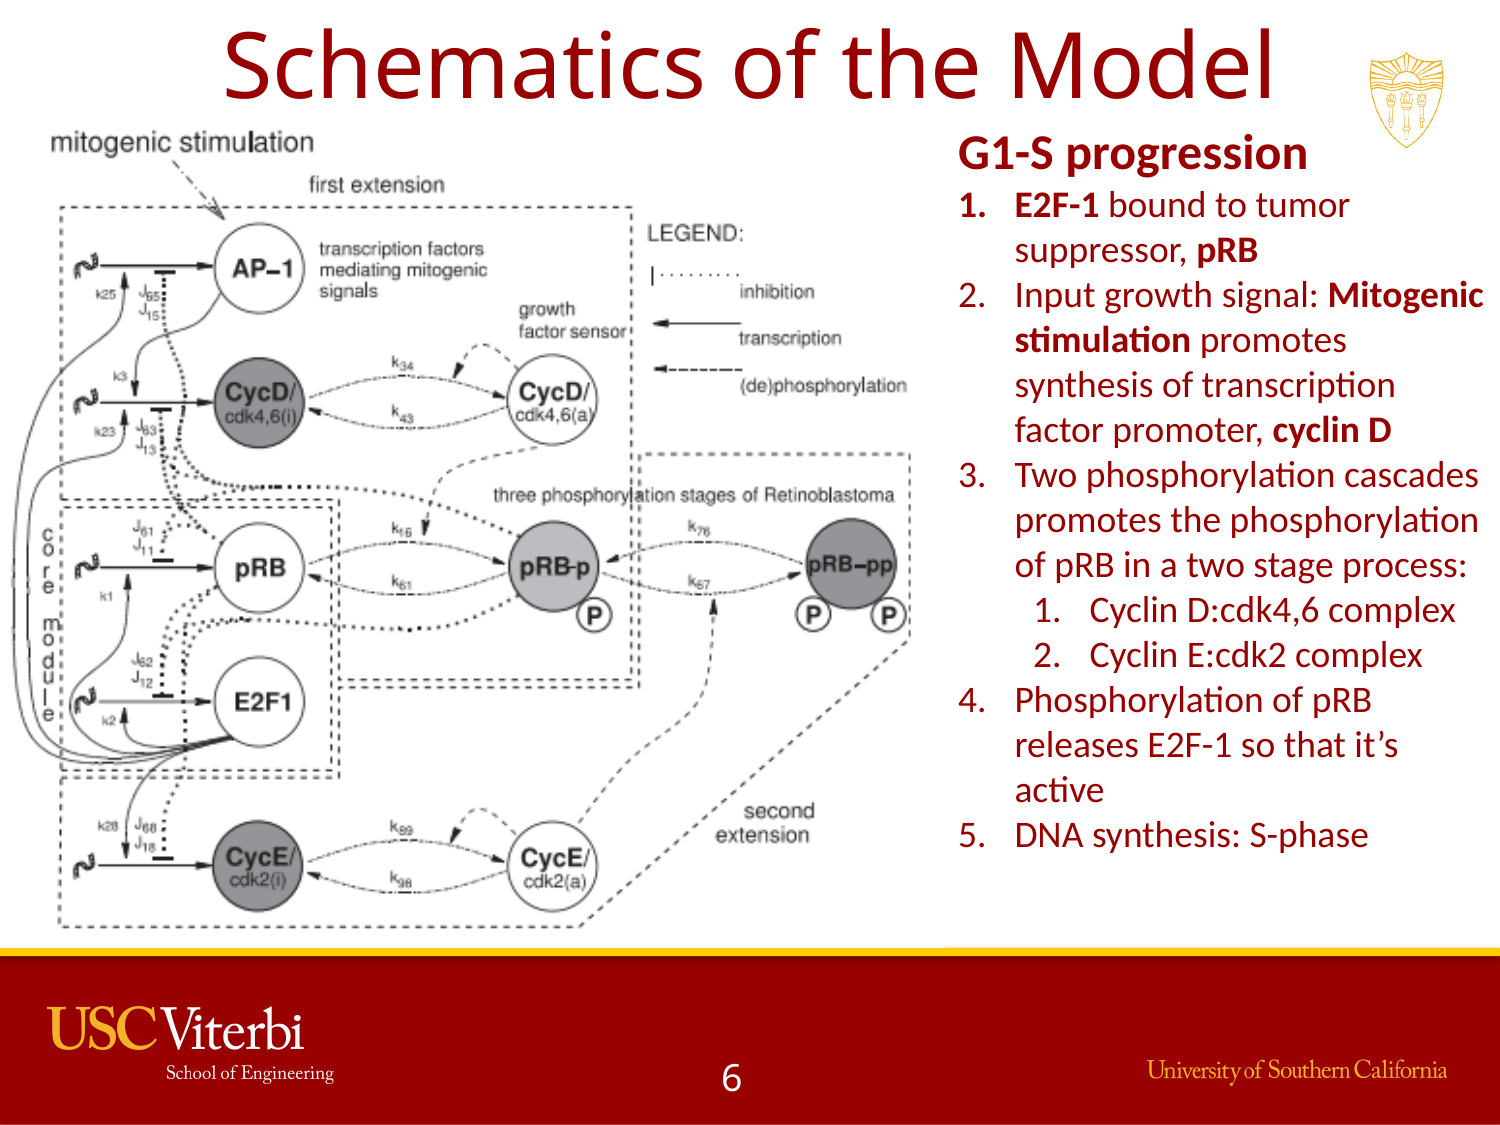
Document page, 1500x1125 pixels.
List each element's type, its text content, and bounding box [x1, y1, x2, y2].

slide_number 6 [1074, 1024, 1425, 1103]
picture [47, 1006, 334, 1084]
picture [0, 112, 944, 948]
title Schematics of the Model [75, 0, 1425, 112]
text_box G1-S progression E2F-1 bound to tumor suppressor, pRB Input growth signal: Mitogenic stimulation promotes synthesis of transcription factor promoter, cyclin D Two phosphorylation cascades promotes the phosphorylation of pRB in a two stage process: Cyclin D:cdk4,6 complex Cyclin E:cdk2 complex Phosphorylation of pRB releases E2F-1 so that it’s active DNA synthesis: S-phase [945, 112, 1500, 863]
text_box 6 [706, 1046, 769, 1125]
picture [1425, 1059, 1447, 1086]
picture [1425, 39, 1468, 112]
